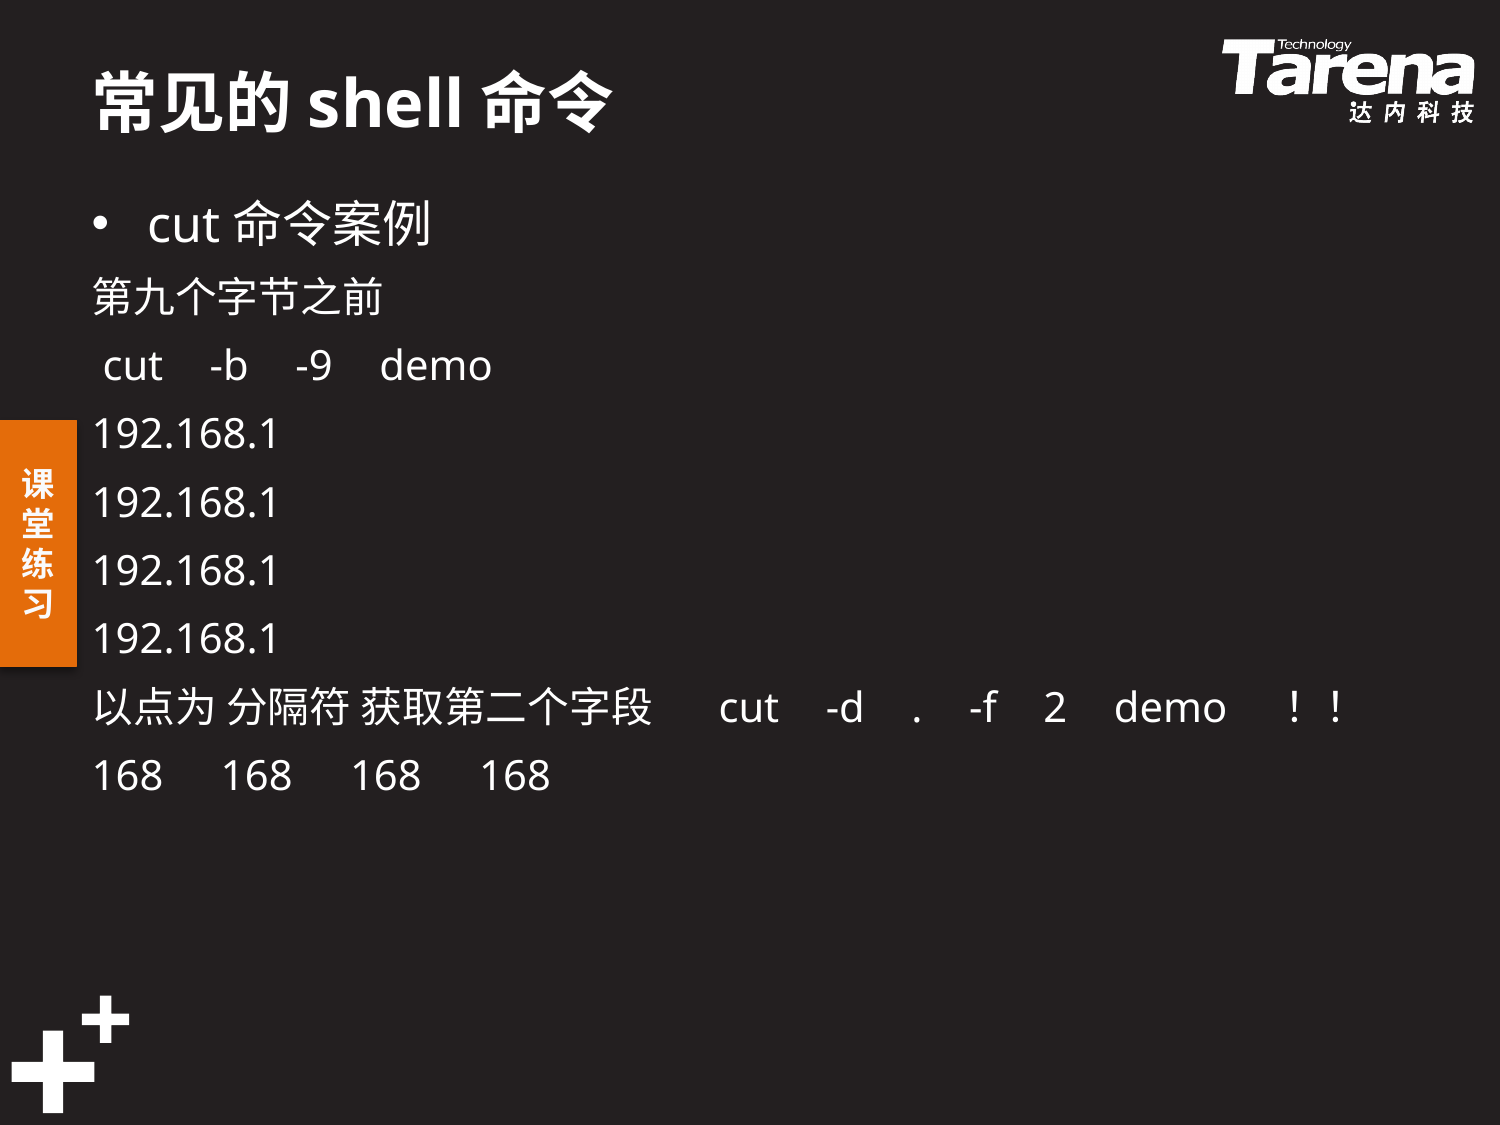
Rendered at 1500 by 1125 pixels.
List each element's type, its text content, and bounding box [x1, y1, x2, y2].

picture [1222, 39, 1475, 123]
title 常见的shell命令 [76, 42, 1188, 160]
list cut命令案例 第九个字节之前  cut  -b  -9  demo  192.168.1  192.168.1  192.168.1  192.168.1  以点为 分隔符 获取第二个字段  cut  -d  .  -f  2  demo  ！！ 168  168  168  168  [76, 172, 1400, 821]
